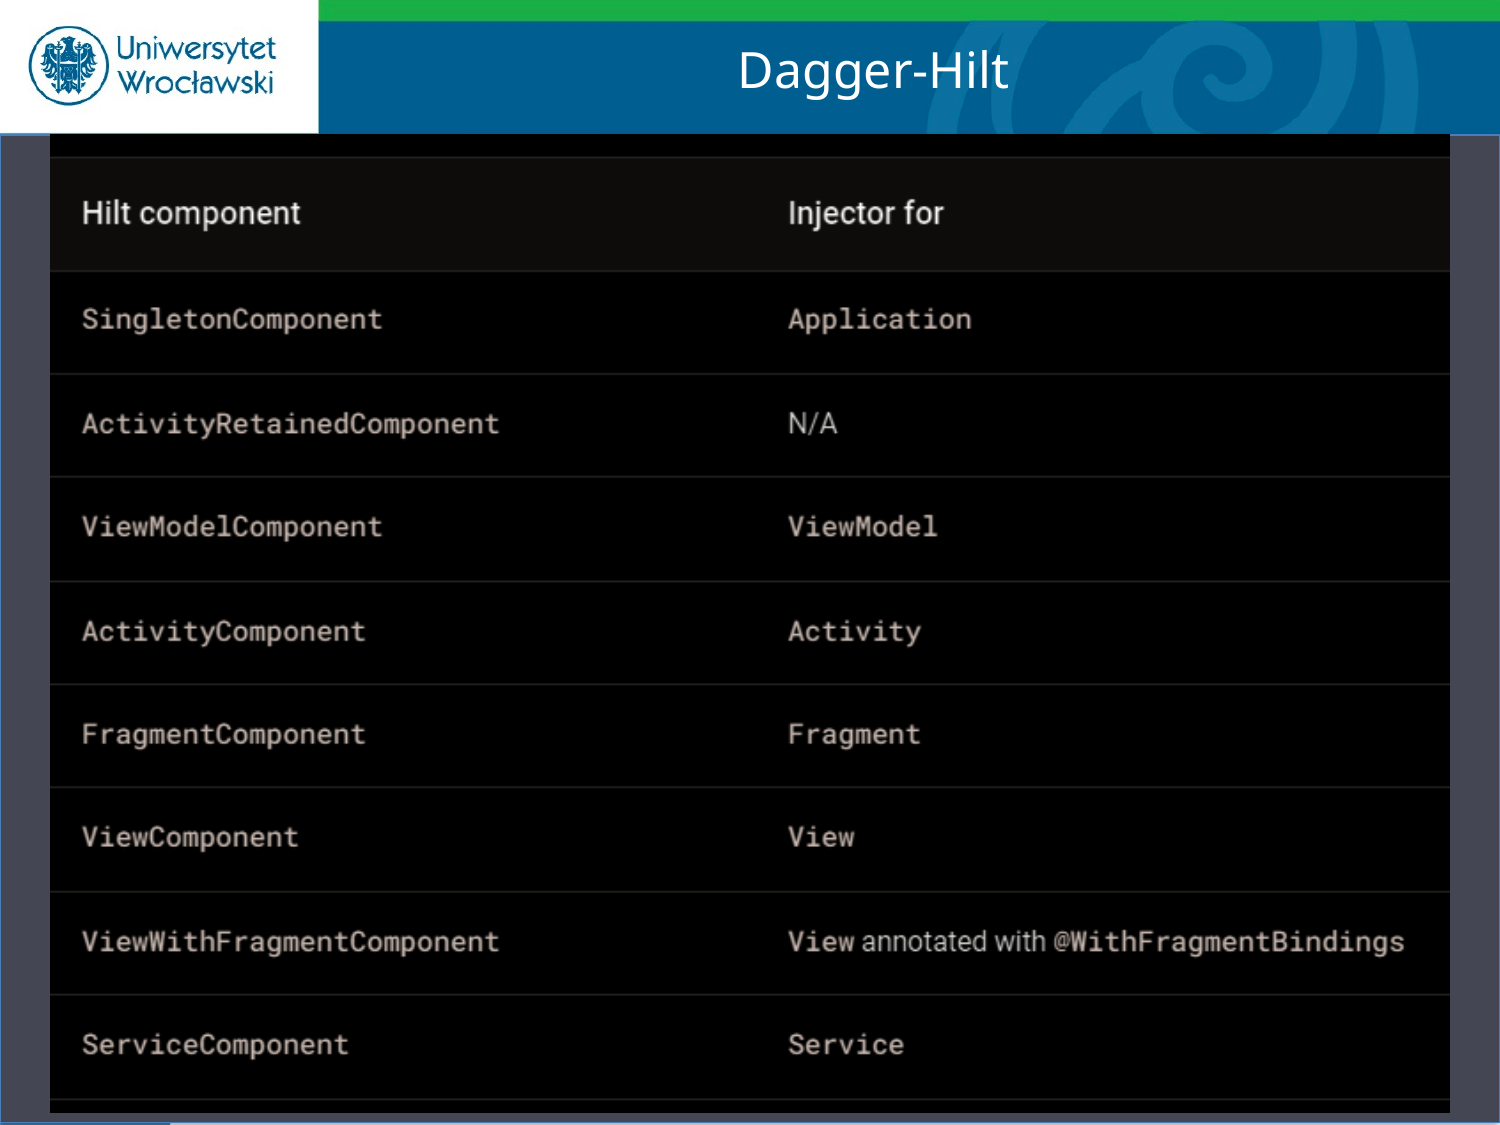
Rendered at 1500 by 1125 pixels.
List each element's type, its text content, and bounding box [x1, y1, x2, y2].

text_box [0, 134, 1500, 1123]
picture [0, 0, 1500, 1114]
text_box Dagger-Hilt [324, 30, 1424, 106]
